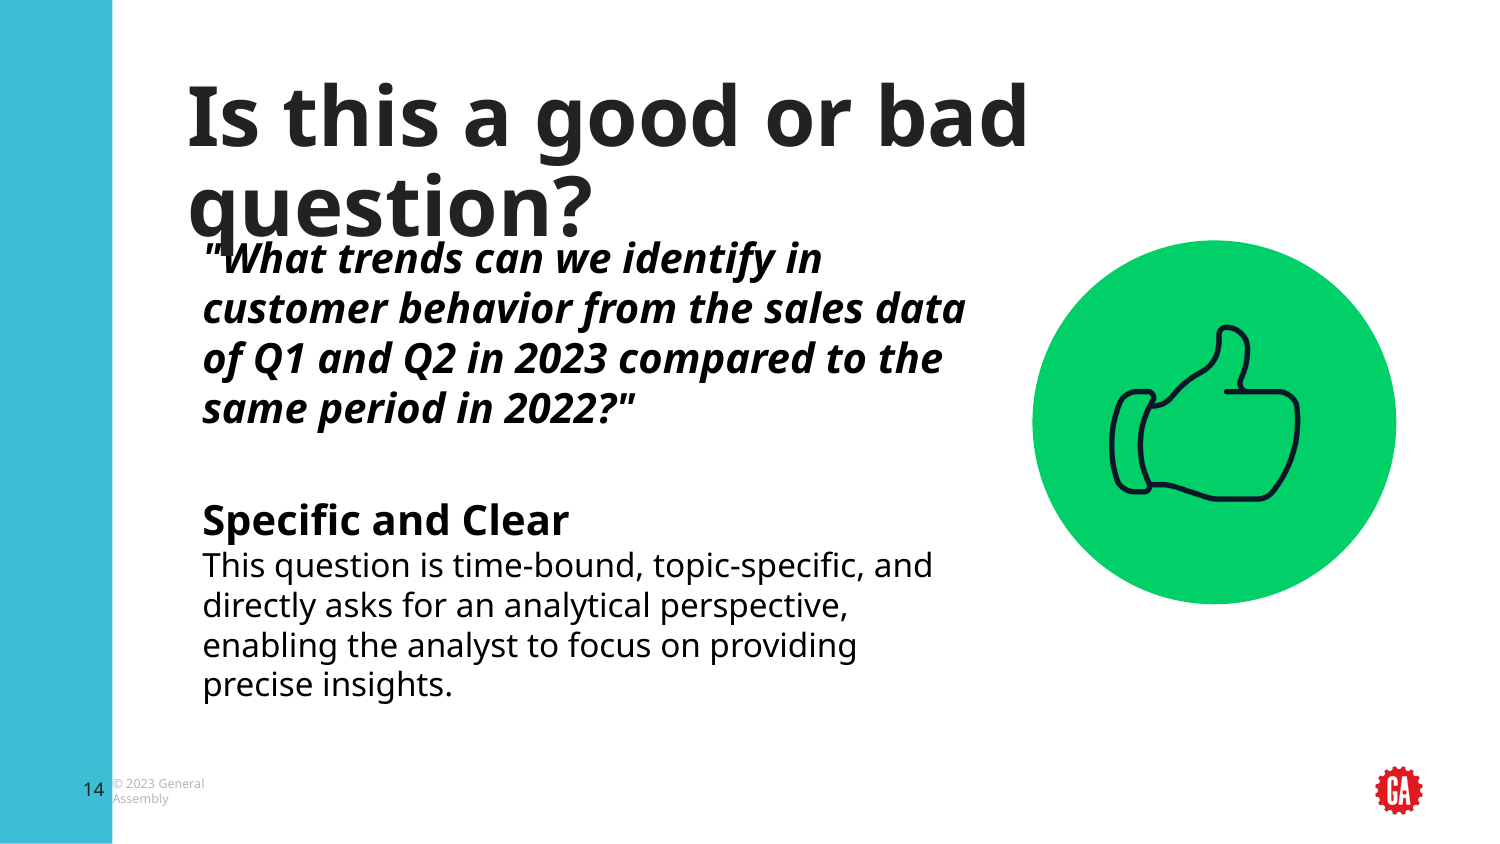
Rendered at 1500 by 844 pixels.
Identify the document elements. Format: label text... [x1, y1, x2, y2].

picture [1373, 764, 1425, 817]
slide_number ‹#› [52, 764, 105, 817]
title Is this a good or bad question? [187, 75, 1116, 143]
text_box "What trends can we identify in customer behavior from the sales data of Q1 and Q2 in 2023 compared to the same period in 2022?" [187, 216, 992, 478]
text_box Specific and Clear This question is time-bound, topic-specific, and directly asks for an analytical perspective, enabling the analyst to focus on providing precise insights. [187, 478, 992, 719]
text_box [1034, 242, 1395, 603]
